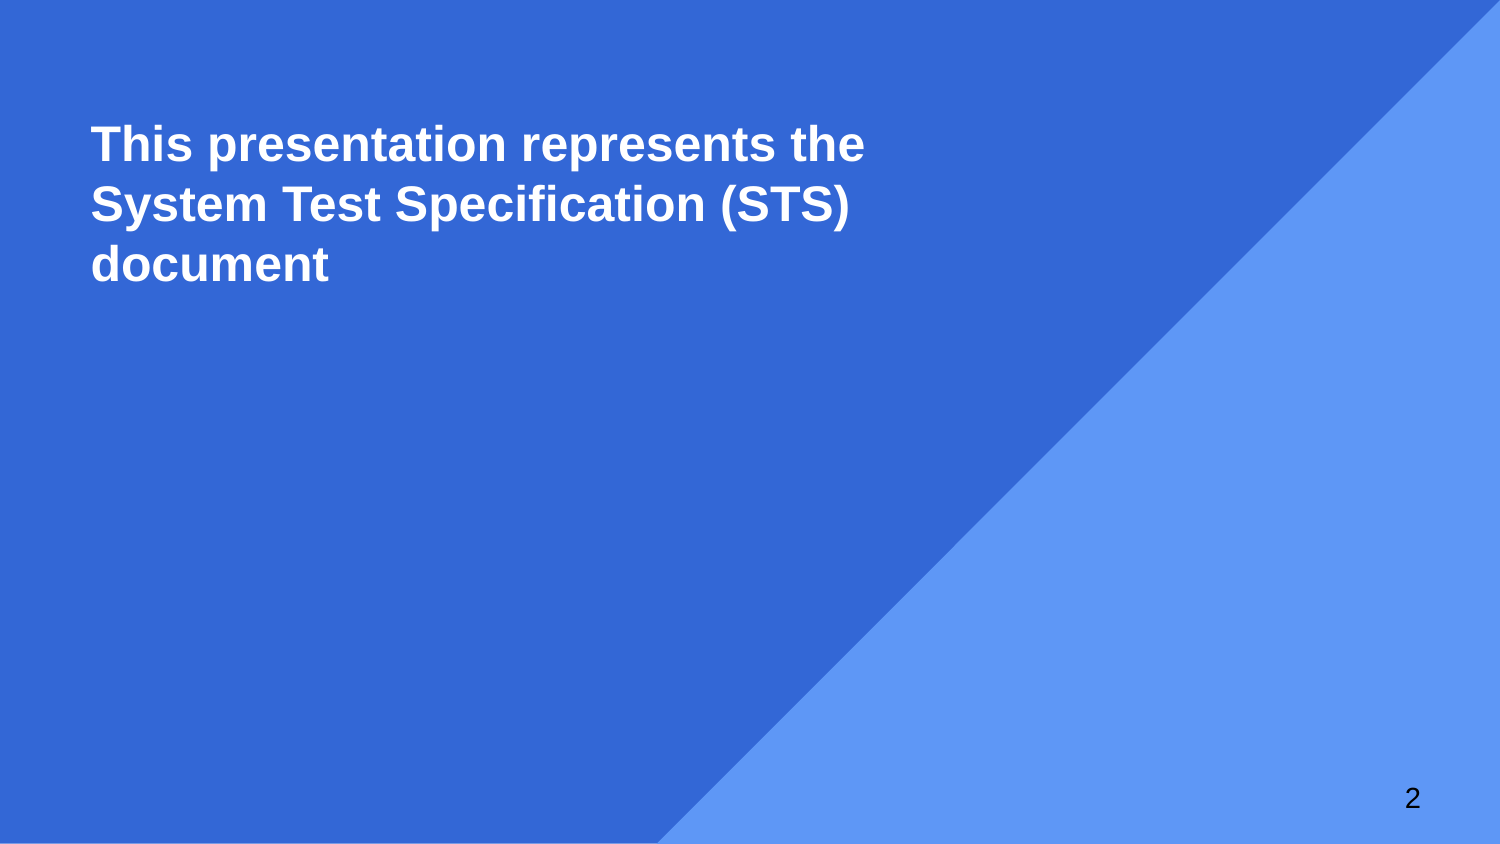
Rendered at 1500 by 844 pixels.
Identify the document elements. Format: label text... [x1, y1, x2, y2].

title This presentation represents the System Test Specification (STS) document [75, 33, 896, 370]
slide_number ‹#› [1389, 764, 1480, 830]
